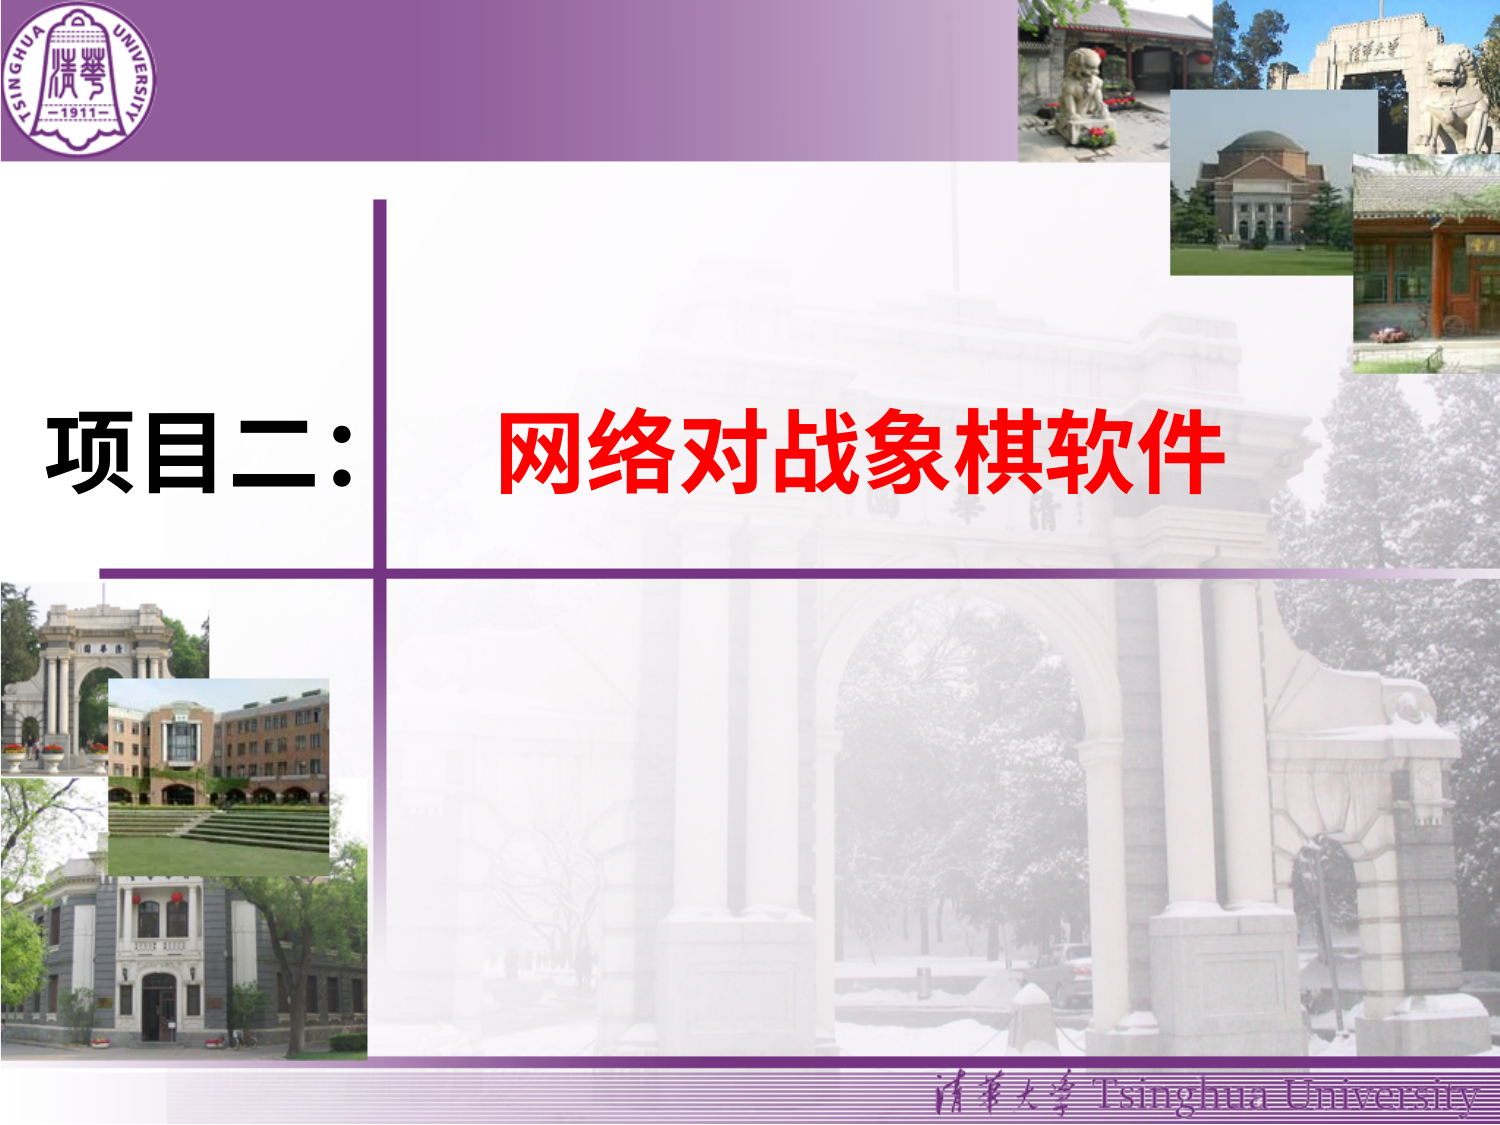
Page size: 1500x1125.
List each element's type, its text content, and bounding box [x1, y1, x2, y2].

title 项目二： 网络对战象棋软件 [29, 337, 1395, 563]
picture [0, 0, 1500, 1124]
